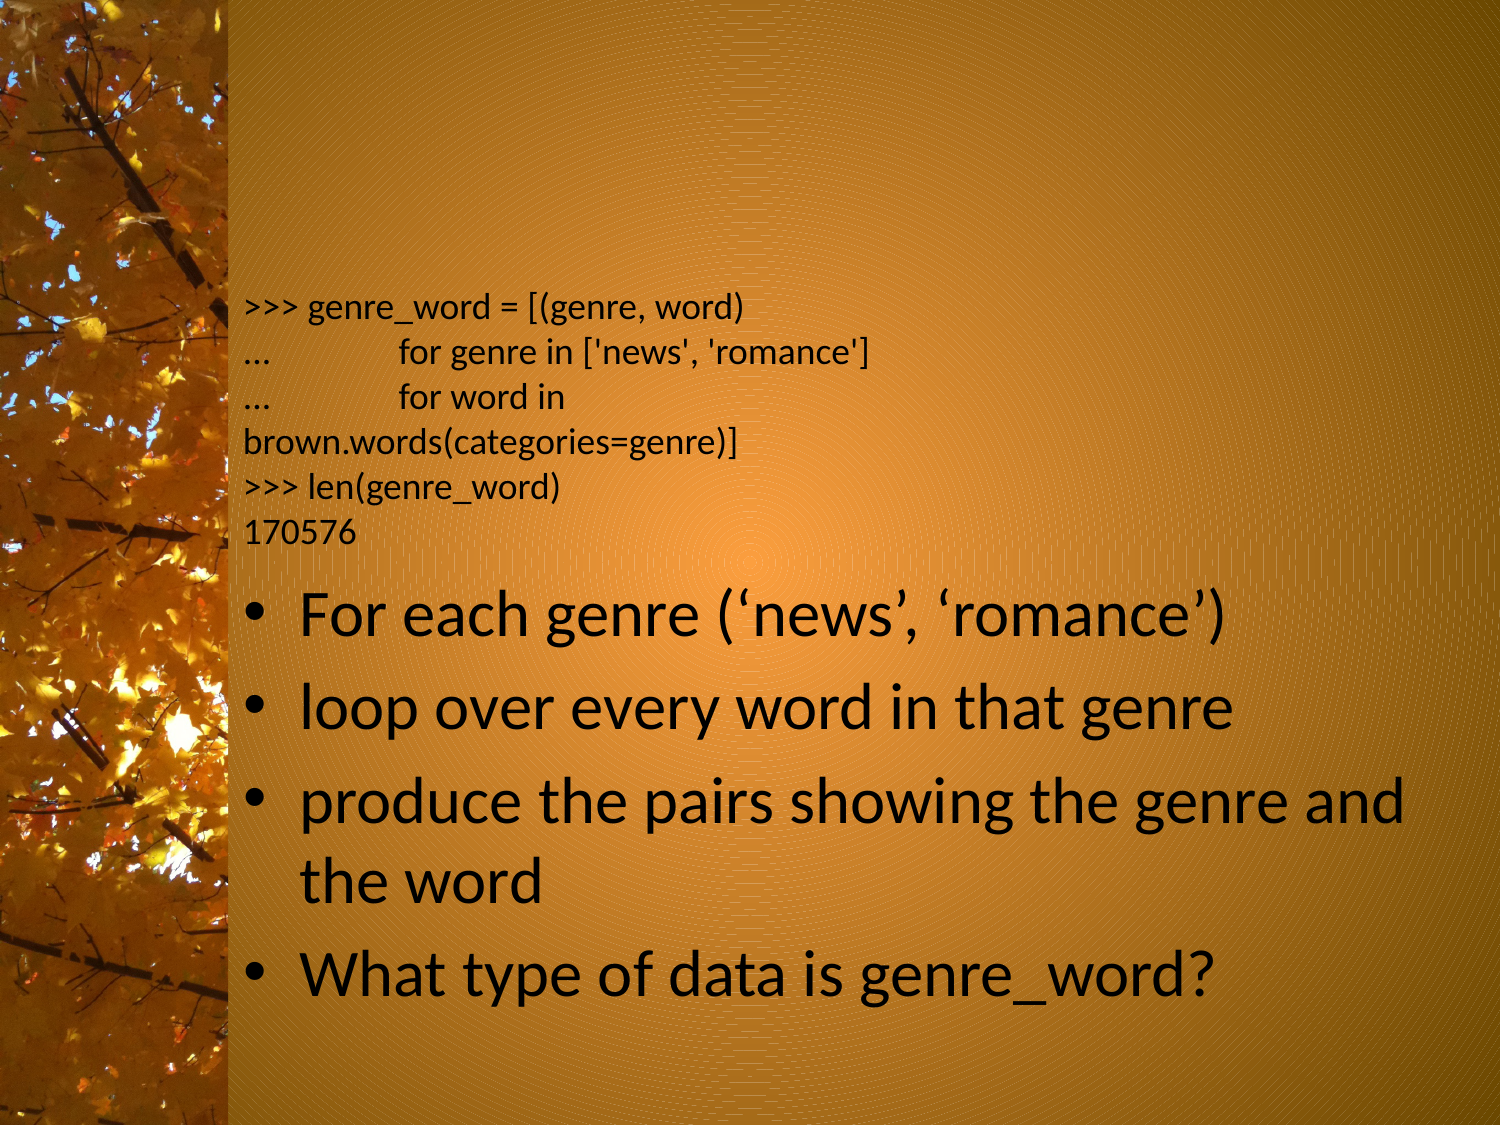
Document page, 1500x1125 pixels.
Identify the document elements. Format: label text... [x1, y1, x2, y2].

text_box >>> genre_word = [(genre, word) ... for genre in ['news', 'romance'] ... for word in brown.words(categories=genre)] >>> len(genre_word) 170576 [228, 274, 1064, 560]
list For each genre (‘news’, ‘romance’) loop over every word in that genre produce the pairs showing the genre and the word What type of data is genre_word? [228, 562, 1425, 1125]
picture [0, 0, 229, 1125]
